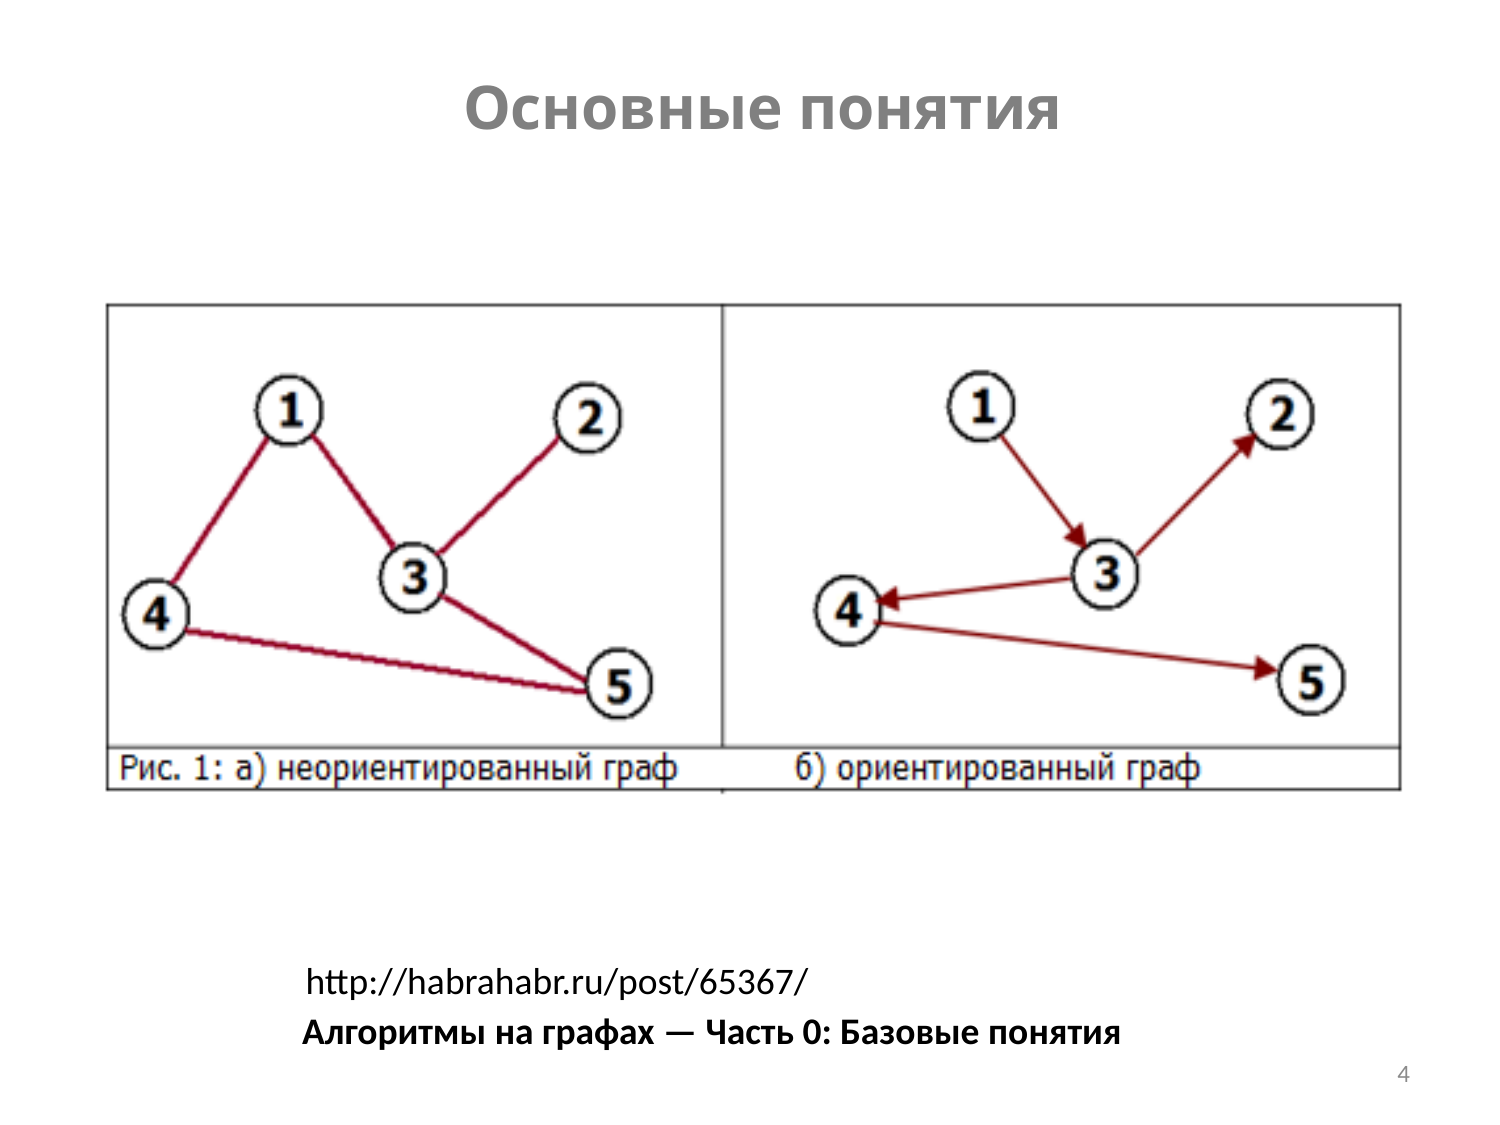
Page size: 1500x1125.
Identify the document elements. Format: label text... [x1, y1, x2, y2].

text_box Основные понятия [150, 62, 1375, 150]
text_box Алгоритмы на графах — Часть 0: Базовые понятия [287, 999, 1263, 1060]
text_box http://habrahabr.ru/post/65367/ [290, 949, 824, 999]
picture [99, 299, 1410, 801]
slide_number 4 [1074, 1042, 1425, 1103]
